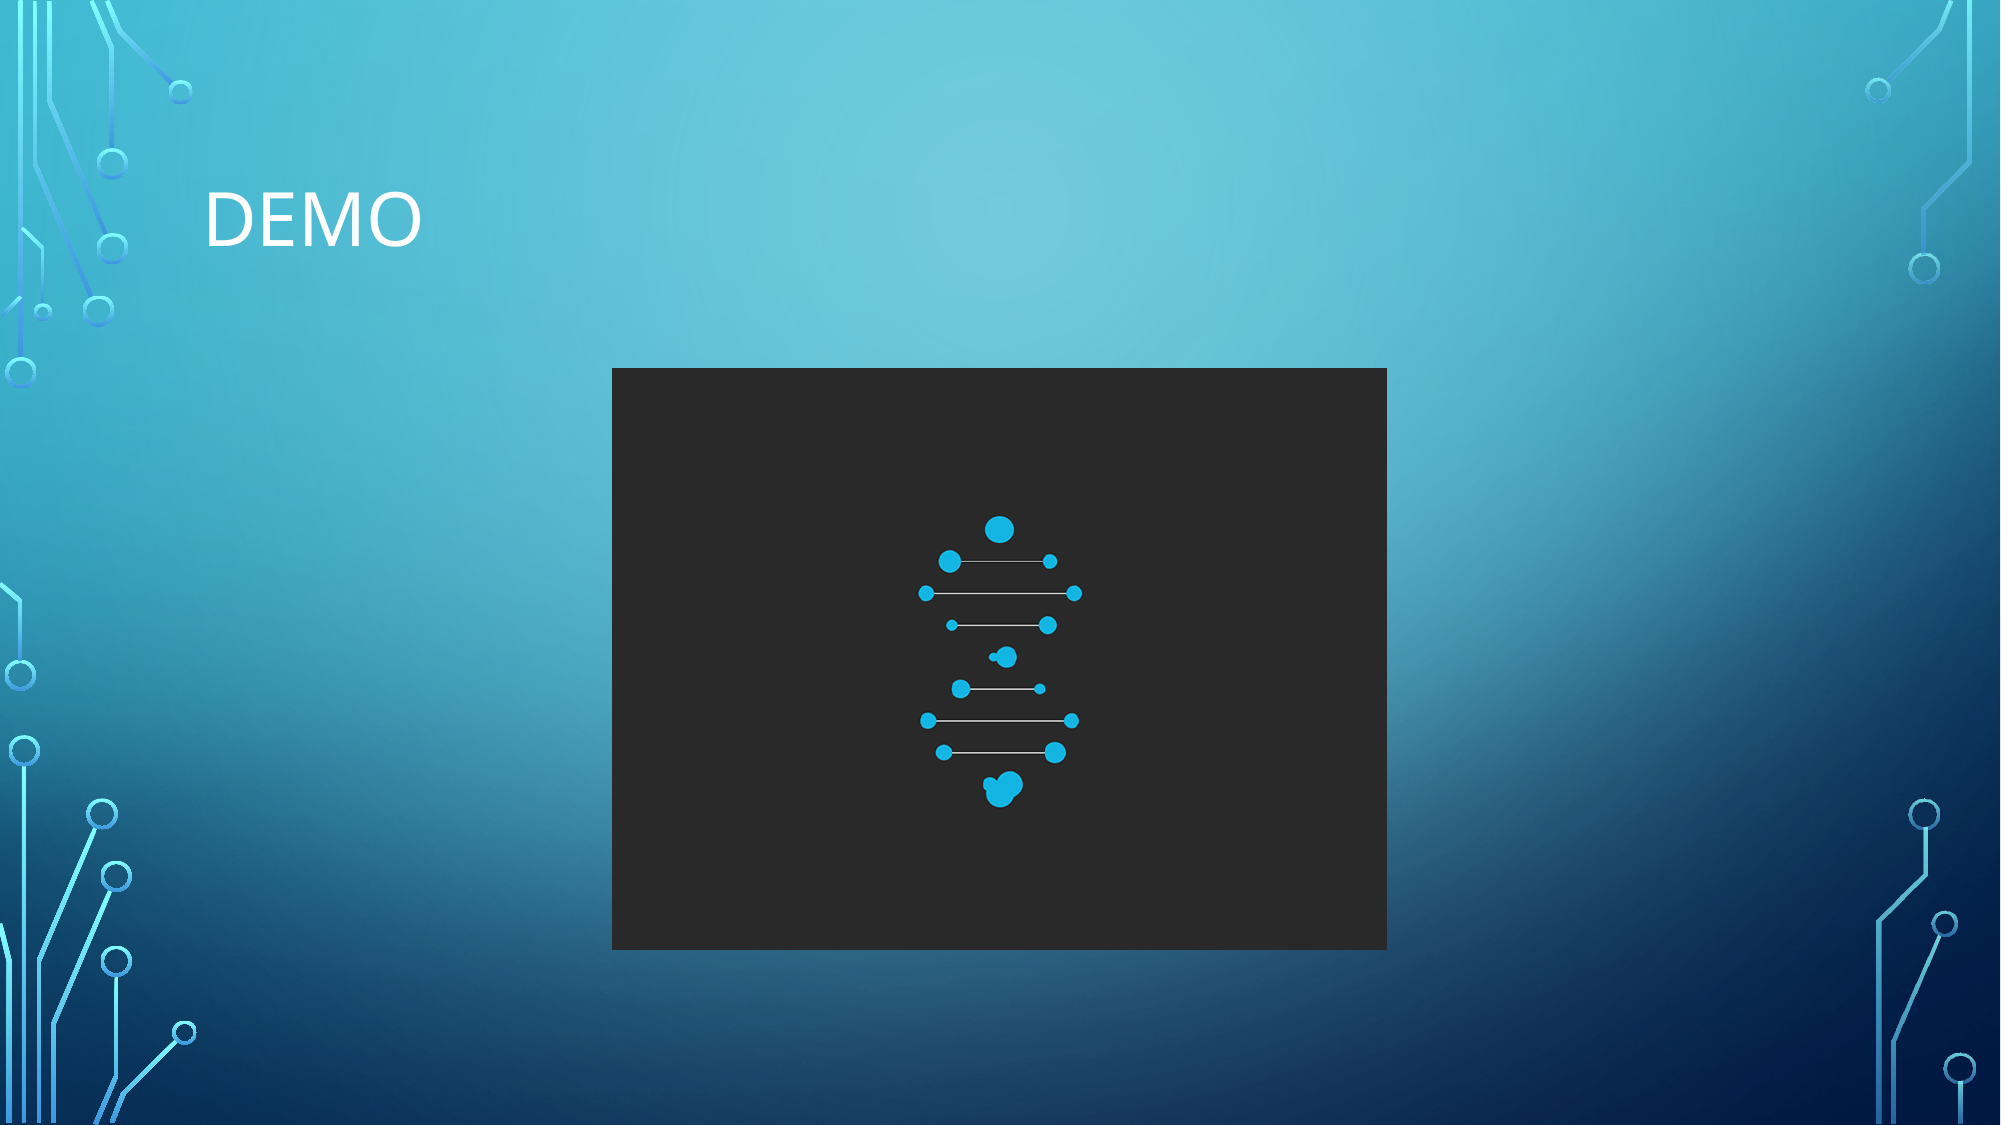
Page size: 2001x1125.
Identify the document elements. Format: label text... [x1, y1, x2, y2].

title DEMO [187, 101, 1813, 344]
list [612, 368, 1388, 951]
